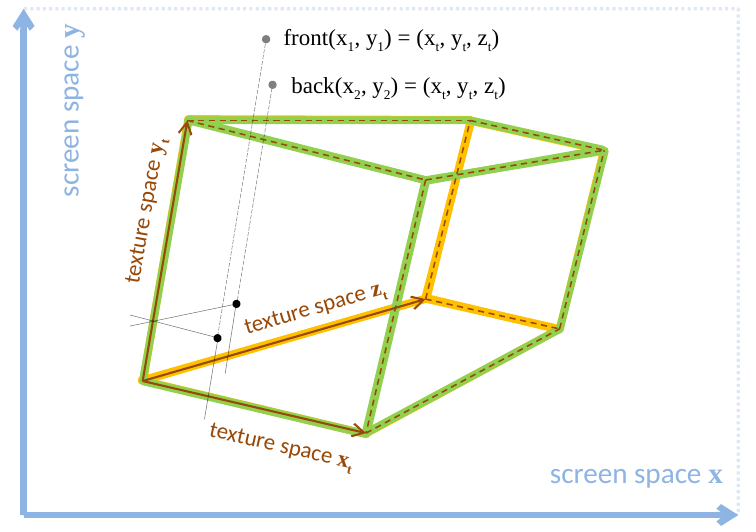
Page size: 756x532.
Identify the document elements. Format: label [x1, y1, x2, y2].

text_box [23, 8, 739, 516]
